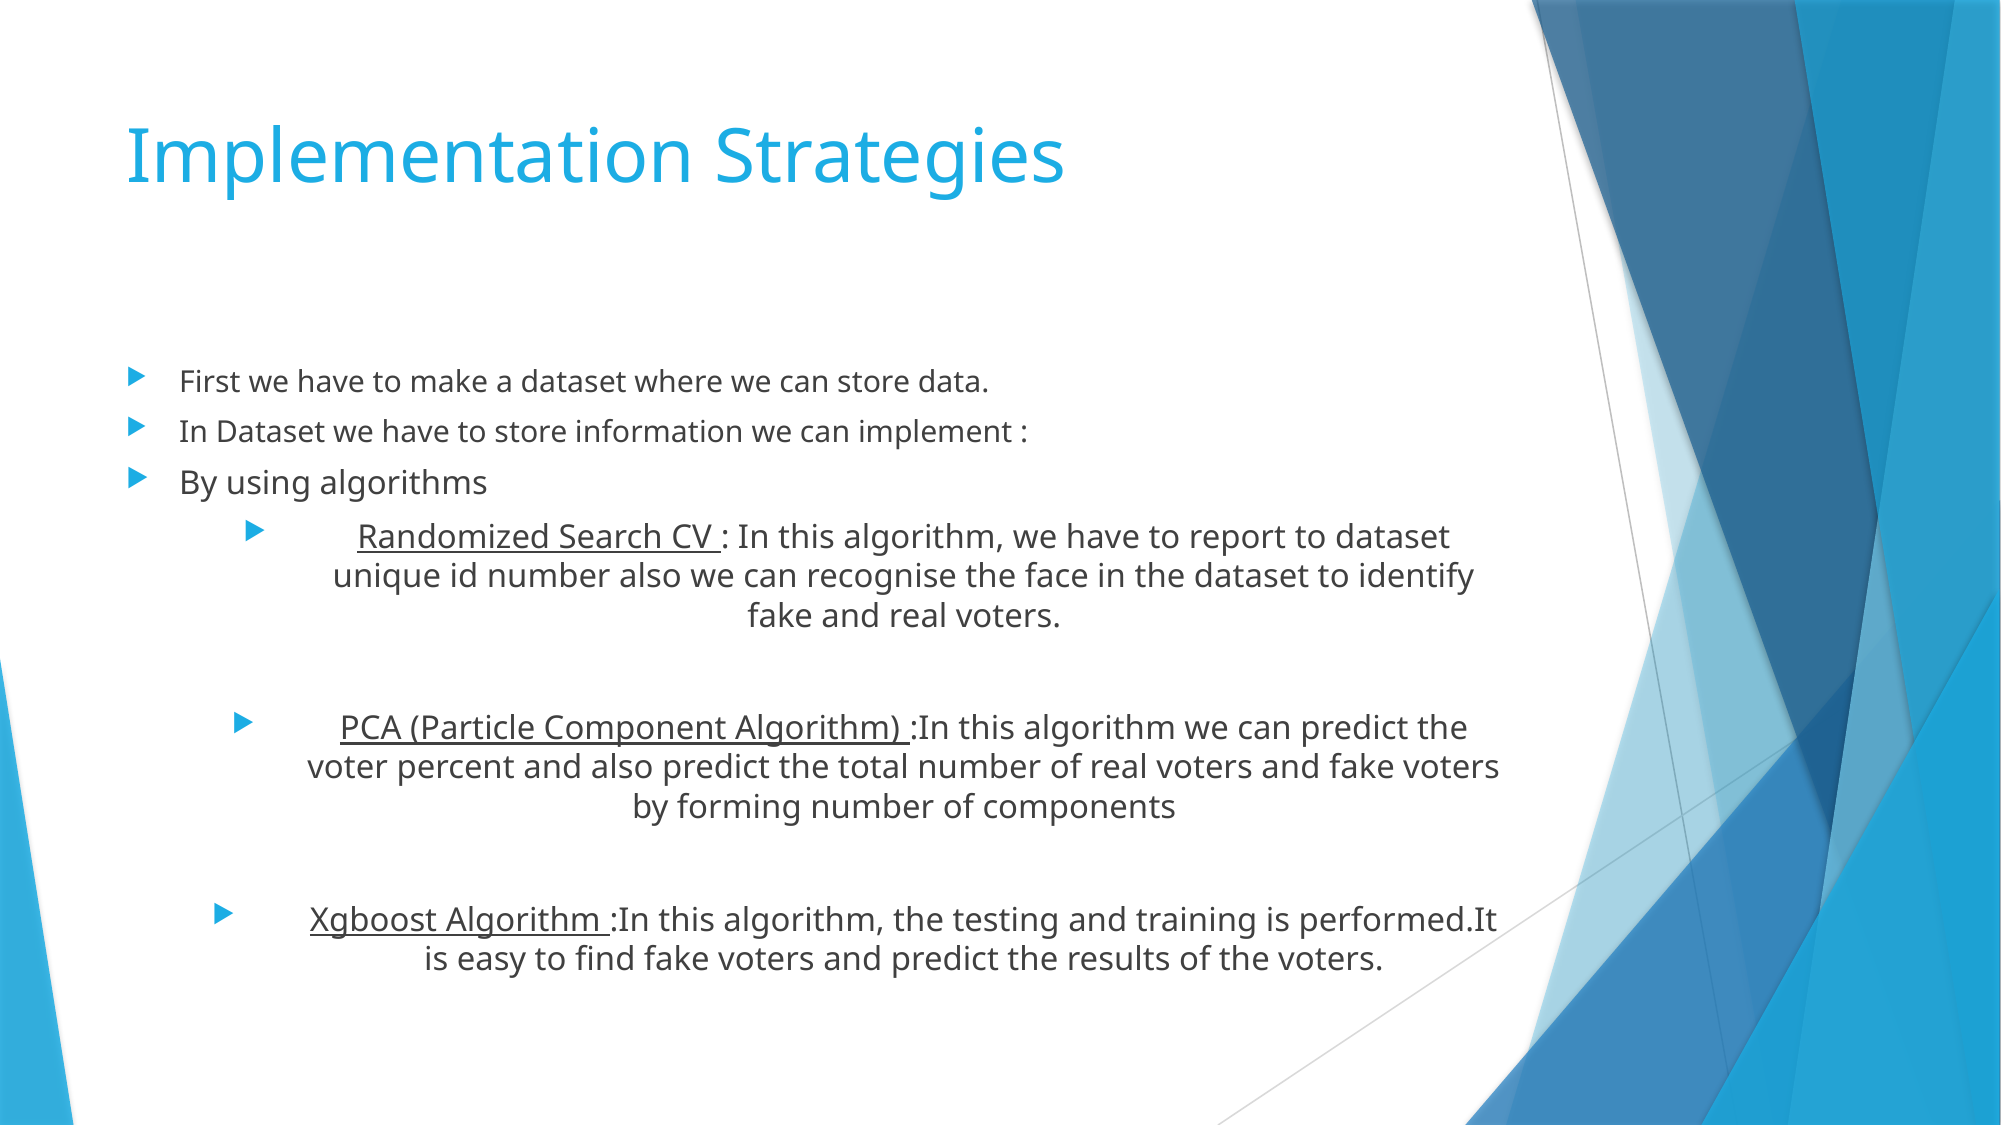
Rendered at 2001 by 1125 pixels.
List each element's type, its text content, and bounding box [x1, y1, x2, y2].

list First we have to make a dataset where we can store data. In Dataset we have to store information we can implement : By using algorithms Randomized Search CV : In this algorithm, we have to report to dataset unique id number also we can recognise the face in the dataset to identify fake and real voters. PCA (Particle Component Algorithm) :In this algorithm we can predict the voter percent and also predict the total number of real voters and fake voters by forming number of components Xgboost Algorithm :In this algorithm, the testing and training is performed.It is easy to find fake voters and predict the results of the voters. [111, 354, 1522, 992]
title Implementation Strategies [111, 99, 1522, 317]
